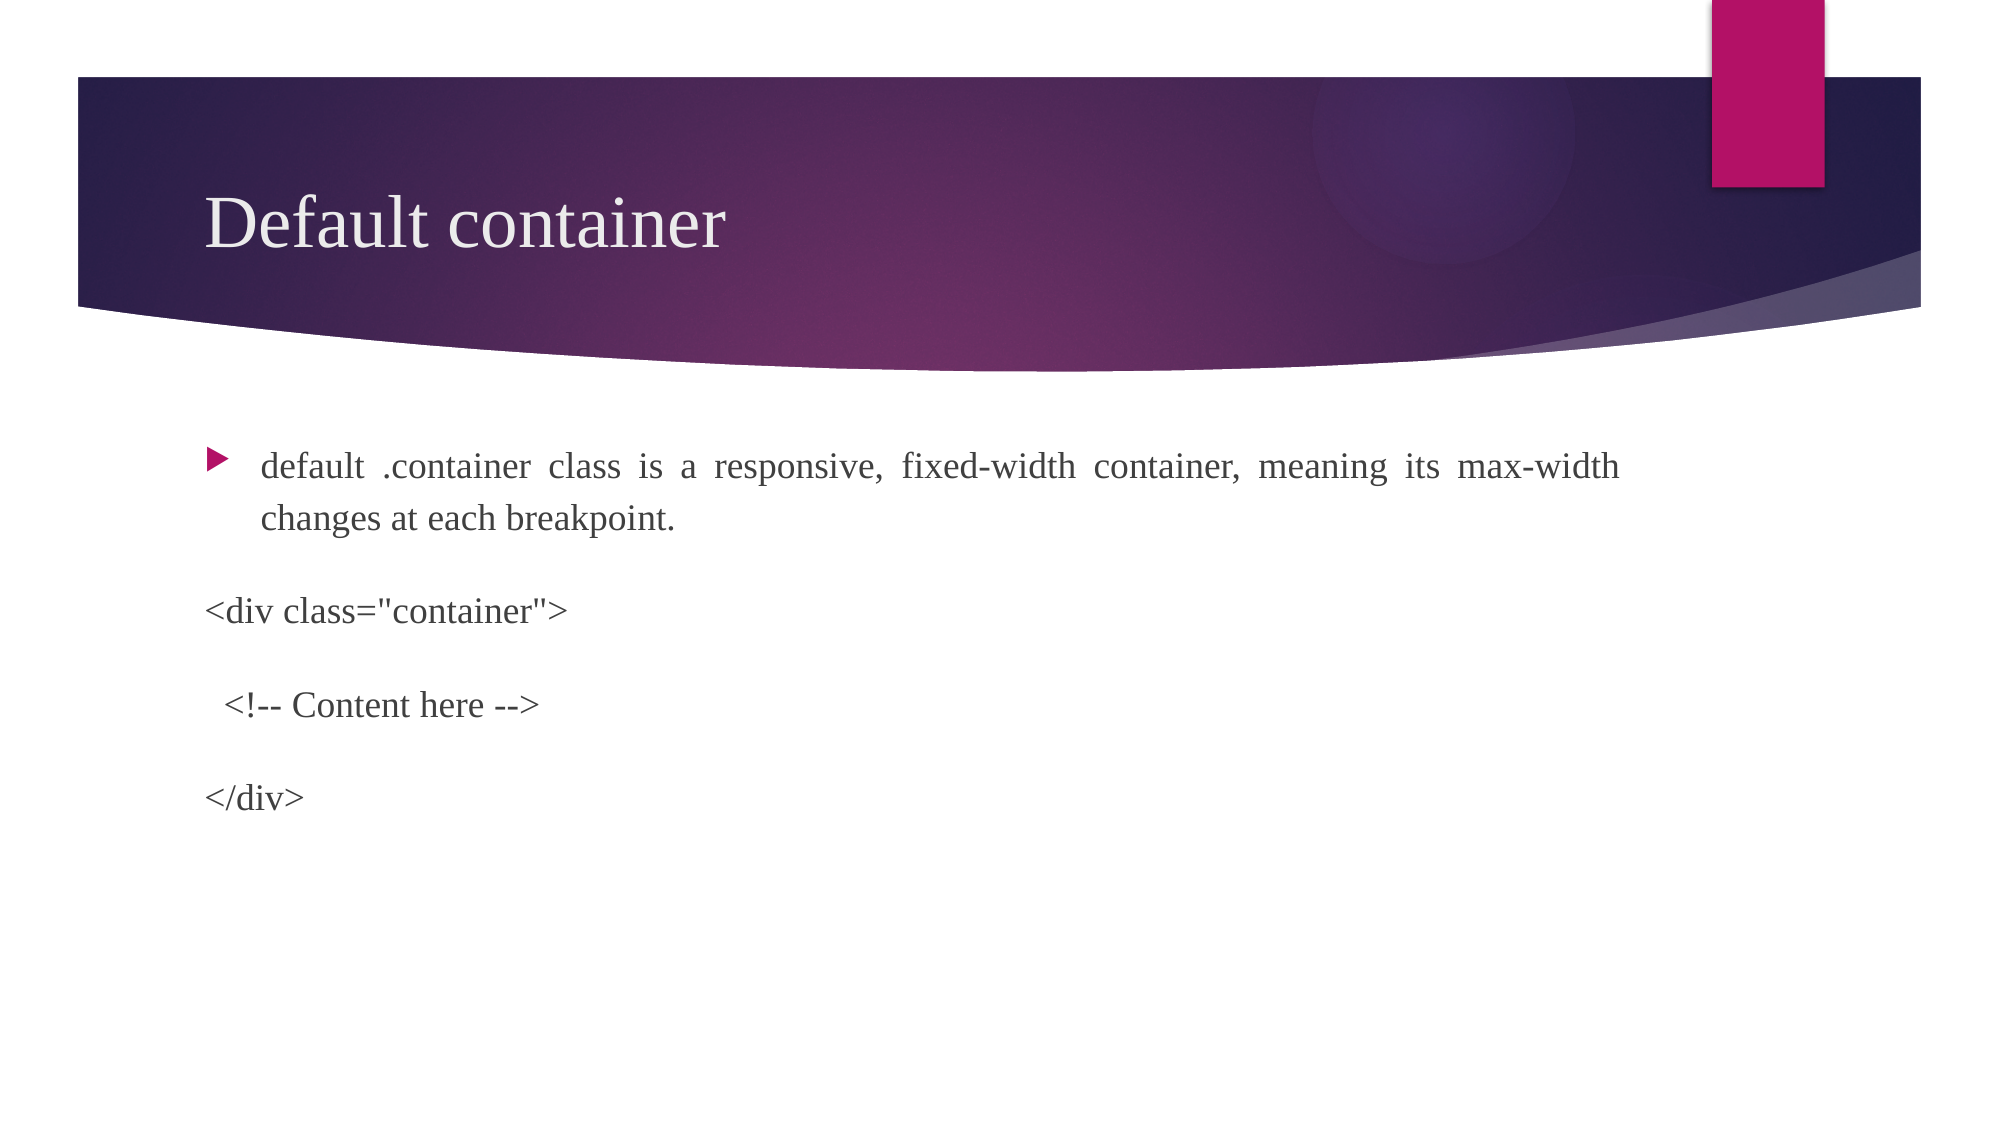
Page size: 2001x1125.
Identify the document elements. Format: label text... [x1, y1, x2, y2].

title Default container [189, 159, 1627, 276]
list default .container class is a responsive, fixed-width container, meaning its max-width changes at each breakpoint. <div class="container"> <!-- Content here --> </div> [189, 427, 1638, 988]
